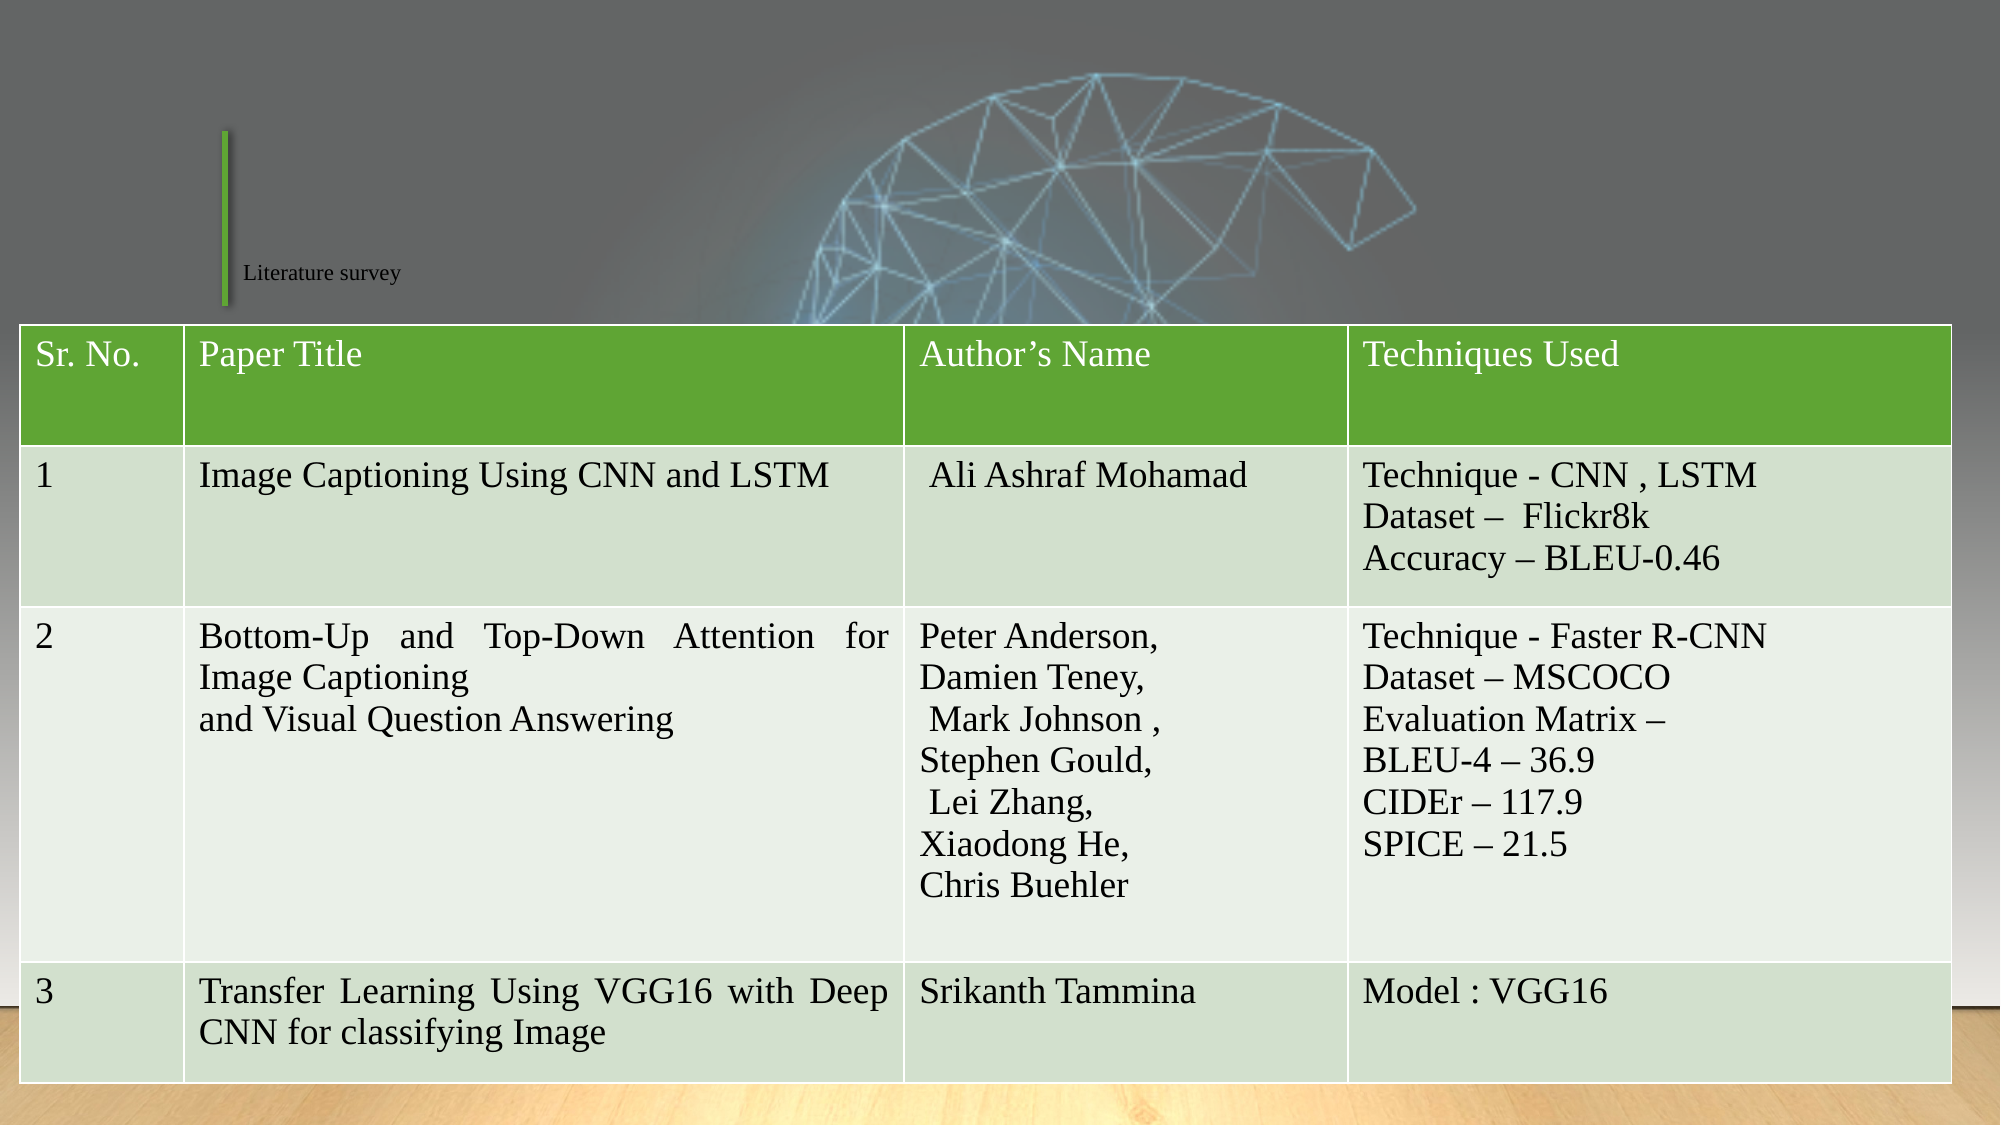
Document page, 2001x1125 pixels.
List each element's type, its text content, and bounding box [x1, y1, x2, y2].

table_cell 2 [21, 608, 183, 961]
table_header Paper Title [185, 326, 903, 445]
table_header Sr. No. [21, 326, 183, 445]
table_cell Bottom-Up and Top-Down Attention for Image Captioning and Visual Question Answering [185, 608, 903, 961]
table_cell Srikanth Tammina [905, 963, 1347, 1082]
table_cell Ali Ashraf Mohamad [905, 447, 1347, 606]
table_header Author’s Name [905, 326, 1347, 445]
table_cell Transfer Learning Using VGG16 with Deep CNN for classifying Image [185, 963, 903, 1082]
table_cell Technique - CNN , LSTM Dataset – Flickr8k Accuracy – BLEU-0.46 [1349, 447, 1951, 606]
table_cell 1 [21, 447, 183, 606]
table_header Techniques Used [1349, 326, 1951, 445]
table_cell Image Captioning Using CNN and LSTM [185, 447, 903, 606]
table_cell Peter Anderson, Damien Teney, Mark Johnson , Stephen Gould, Lei Zhang, Xiaodong He, Chris Buehler [905, 608, 1347, 961]
picture [0, 1006, 2000, 1125]
title Literature survey [228, 125, 1929, 294]
table_cell Technique - Faster R-CNN Dataset – MSCOCO Evaluation Matrix – BLEU-4 – 36.9 CIDEr – 117.9 SPICE – 21.5 [1349, 608, 1951, 961]
table_cell 3 [21, 963, 183, 1082]
table_cell Model : VGG16 [1349, 963, 1951, 1082]
